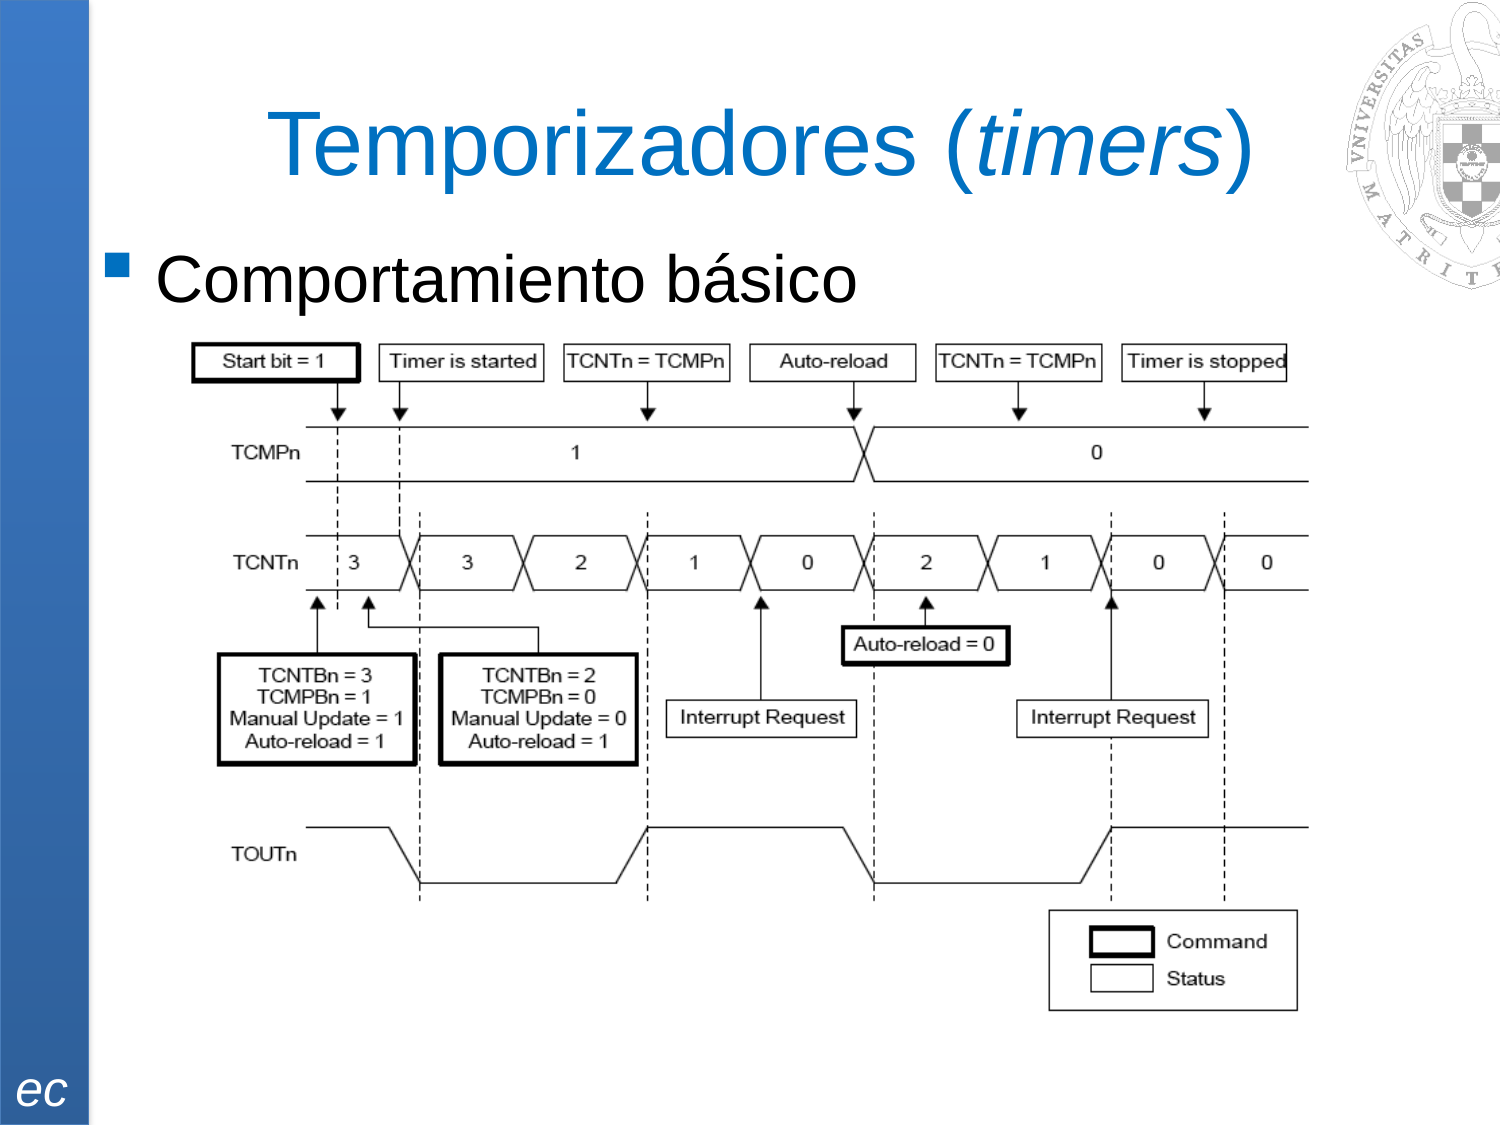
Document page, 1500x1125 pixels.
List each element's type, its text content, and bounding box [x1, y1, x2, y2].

list Comportamiento básico [83, 227, 1329, 971]
title Temporizadores (timers) [75, 45, 1447, 233]
picture [178, 307, 1317, 1017]
